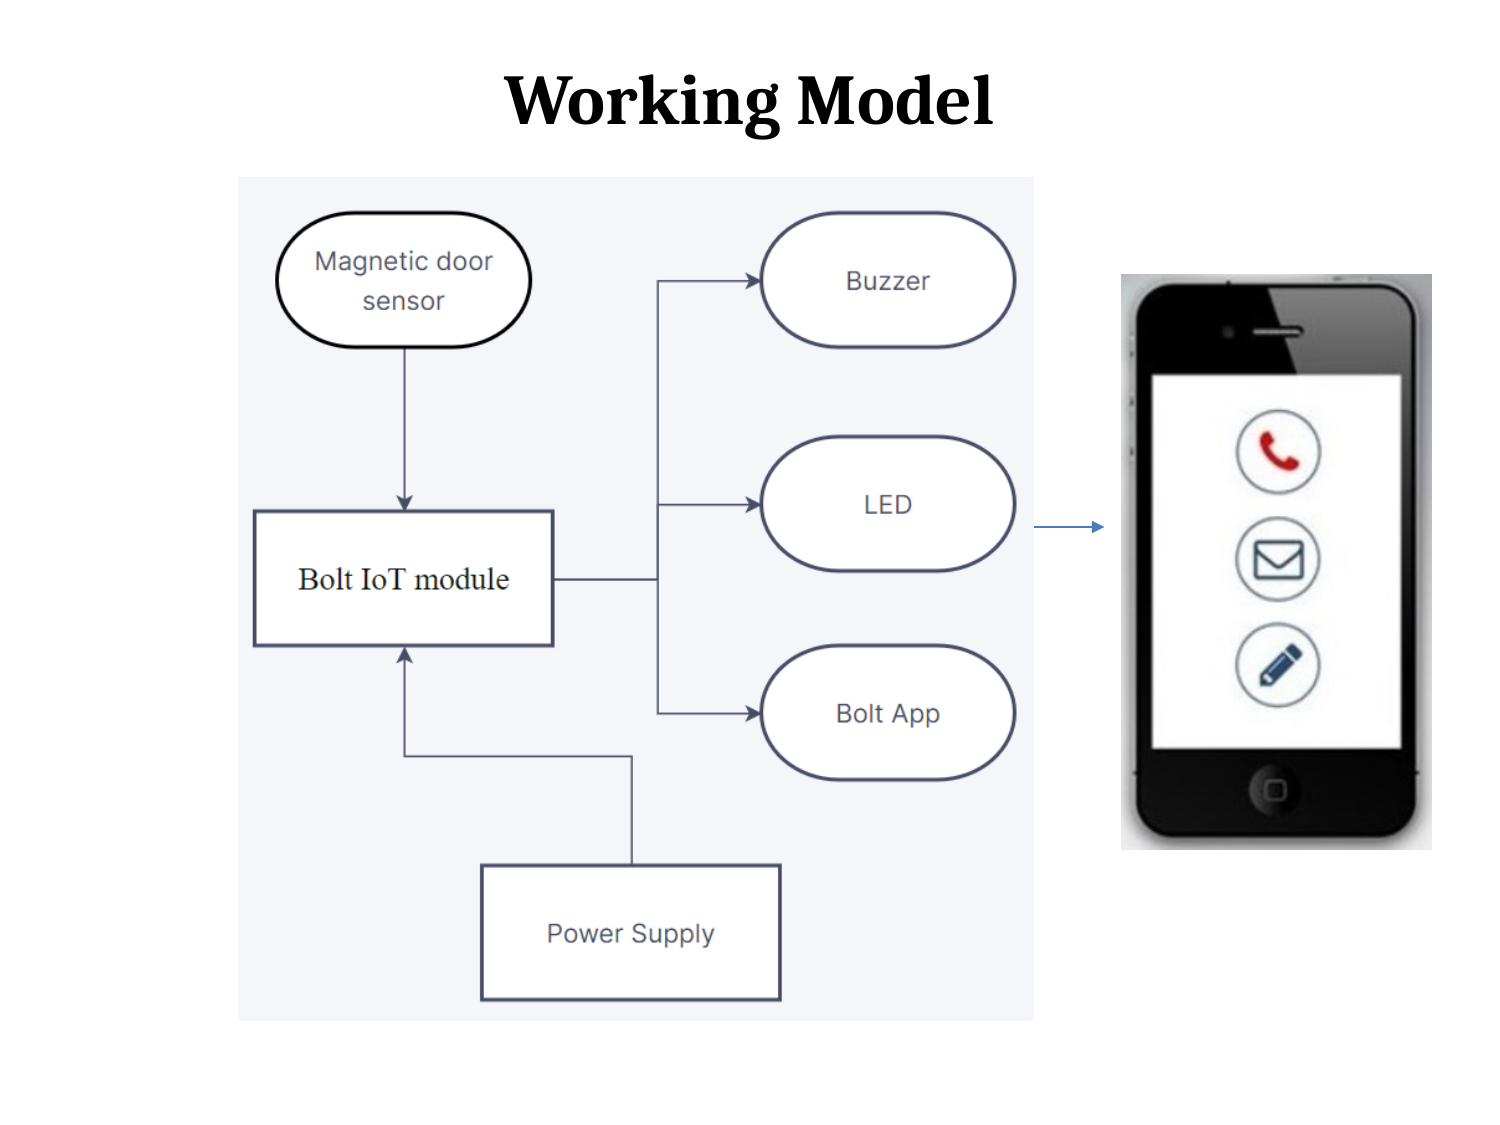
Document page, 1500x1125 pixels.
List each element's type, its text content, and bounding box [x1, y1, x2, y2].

picture [1121, 274, 1432, 851]
title Working Model [75, 45, 1425, 233]
picture [237, 177, 1034, 1021]
